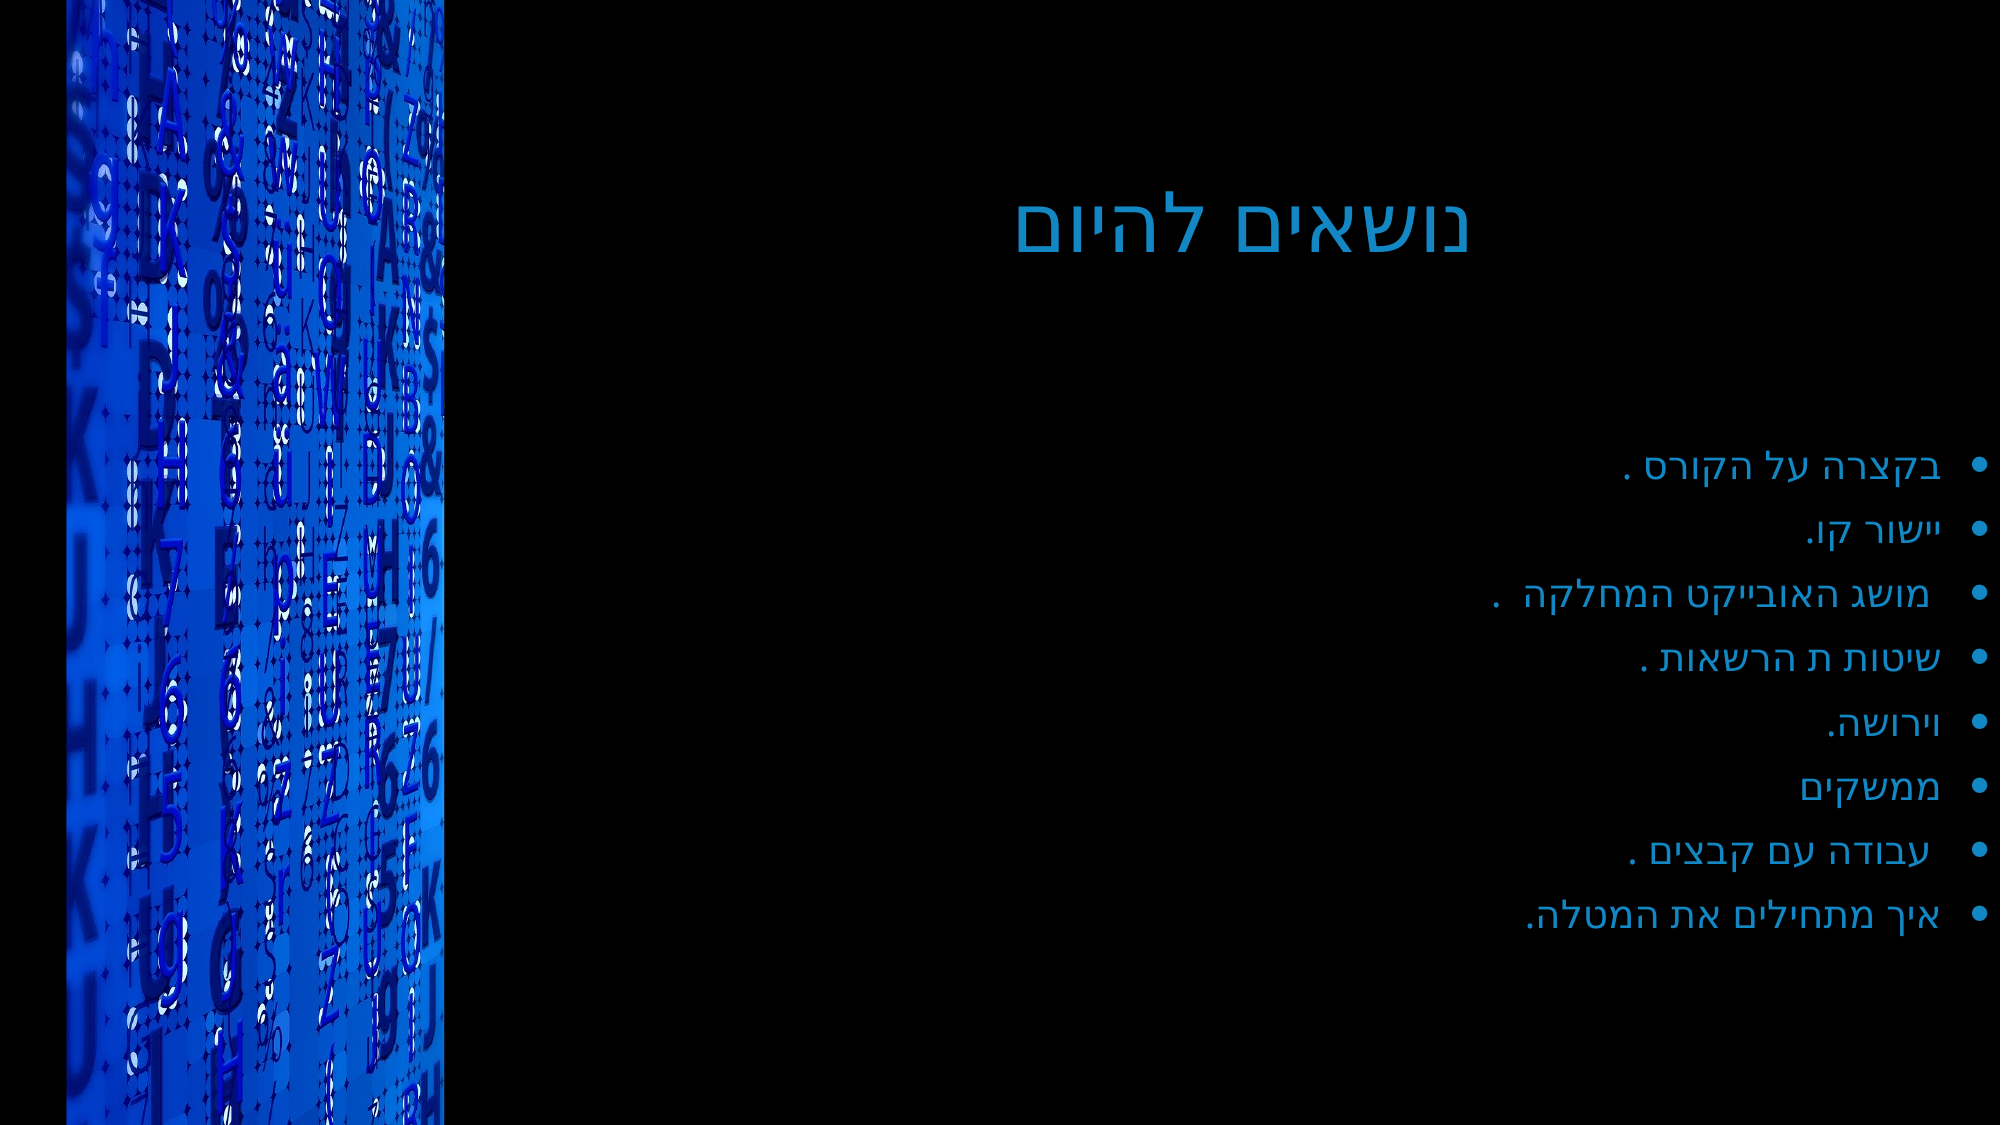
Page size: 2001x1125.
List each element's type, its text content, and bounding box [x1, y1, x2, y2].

title נושאים להיום [421, 75, 2000, 363]
list בקצרה על הקורס . יישור קו. מושג האובייקט המחלקה . שיטות ת הרשאות . וירושה. ממשקים עבודה עם קבצים . איך מתחילים את המטלה. [356, 432, 2000, 945]
picture [66, 0, 445, 1125]
